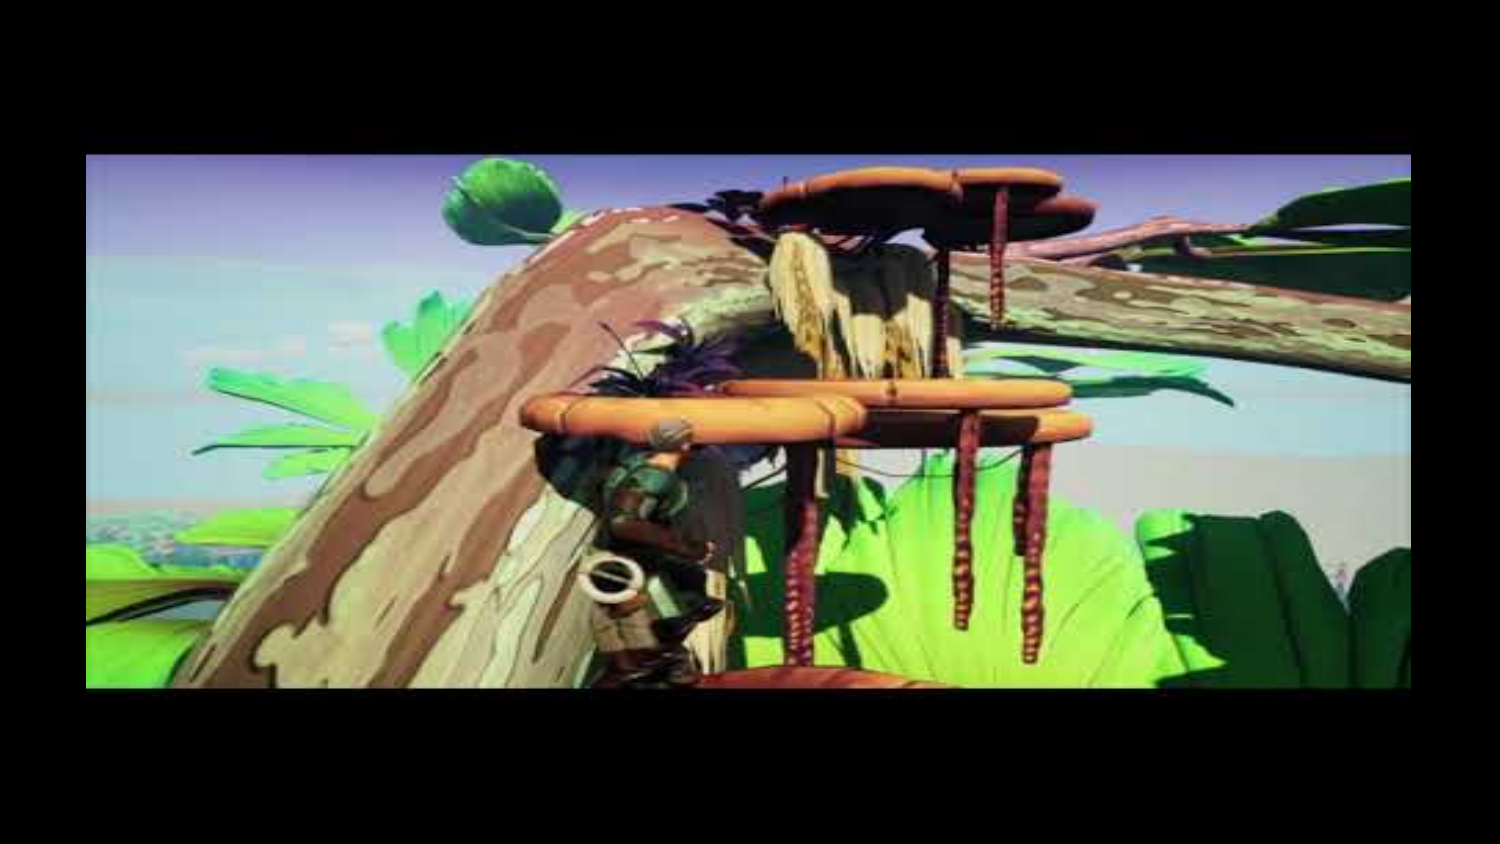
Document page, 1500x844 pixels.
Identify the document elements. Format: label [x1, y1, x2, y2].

picture [85, 66, 1411, 778]
